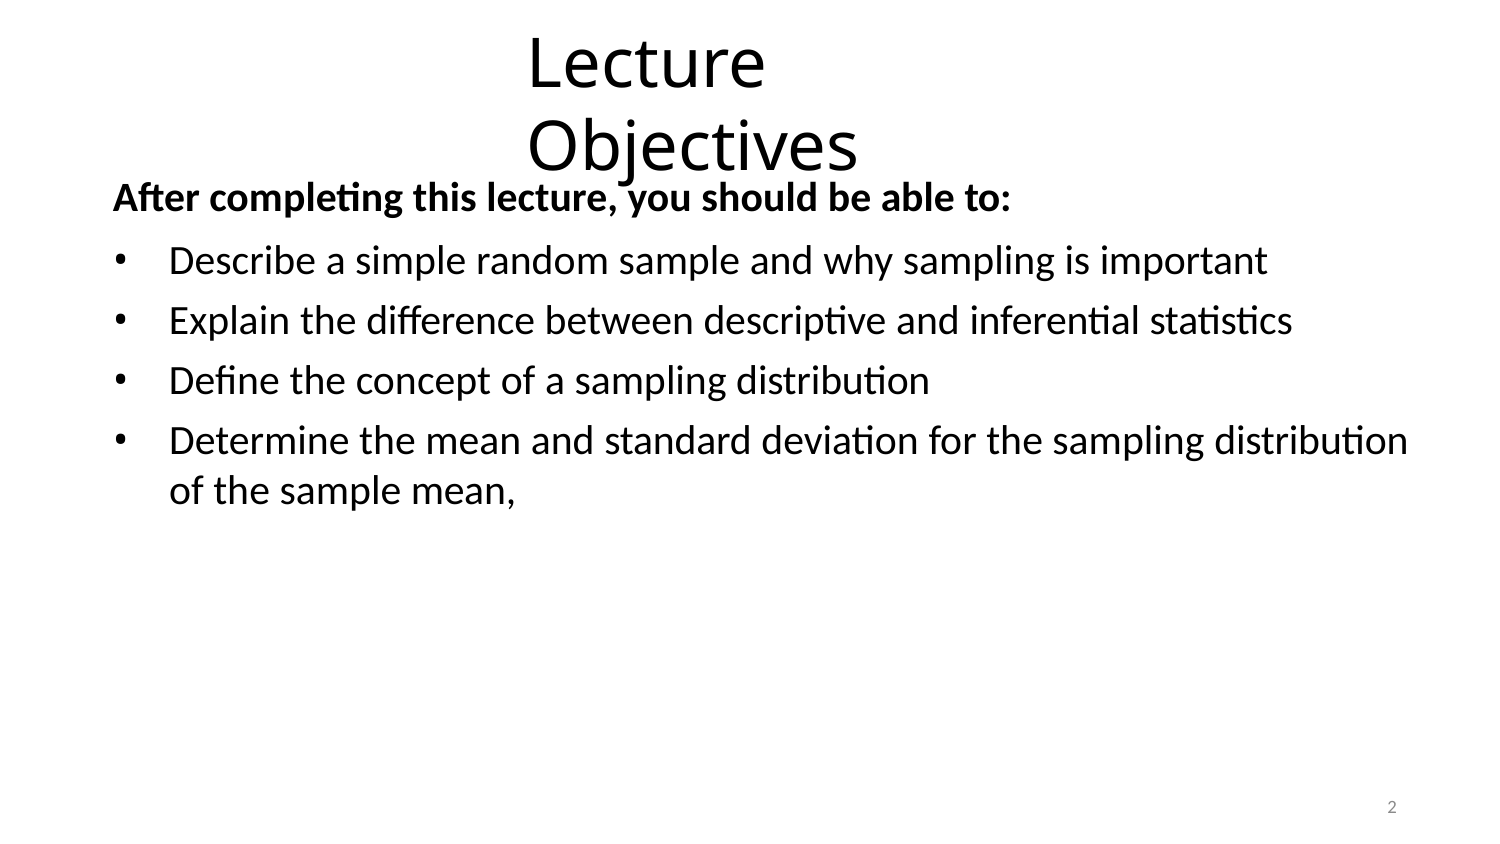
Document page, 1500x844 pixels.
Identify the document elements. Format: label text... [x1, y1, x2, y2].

slide_number 2 [1059, 559, 1397, 844]
text_box After completing this lecture, you should be able to: Describe a simple random sample and why sampling is important Explain the difference between descriptive and inferential statistics Define the concept of a sampling distribution Determine the mean and standard deviation for the sampling distribution of the sample mean, [110, 155, 1415, 514]
title Lecture Objectives [524, 16, 976, 155]
